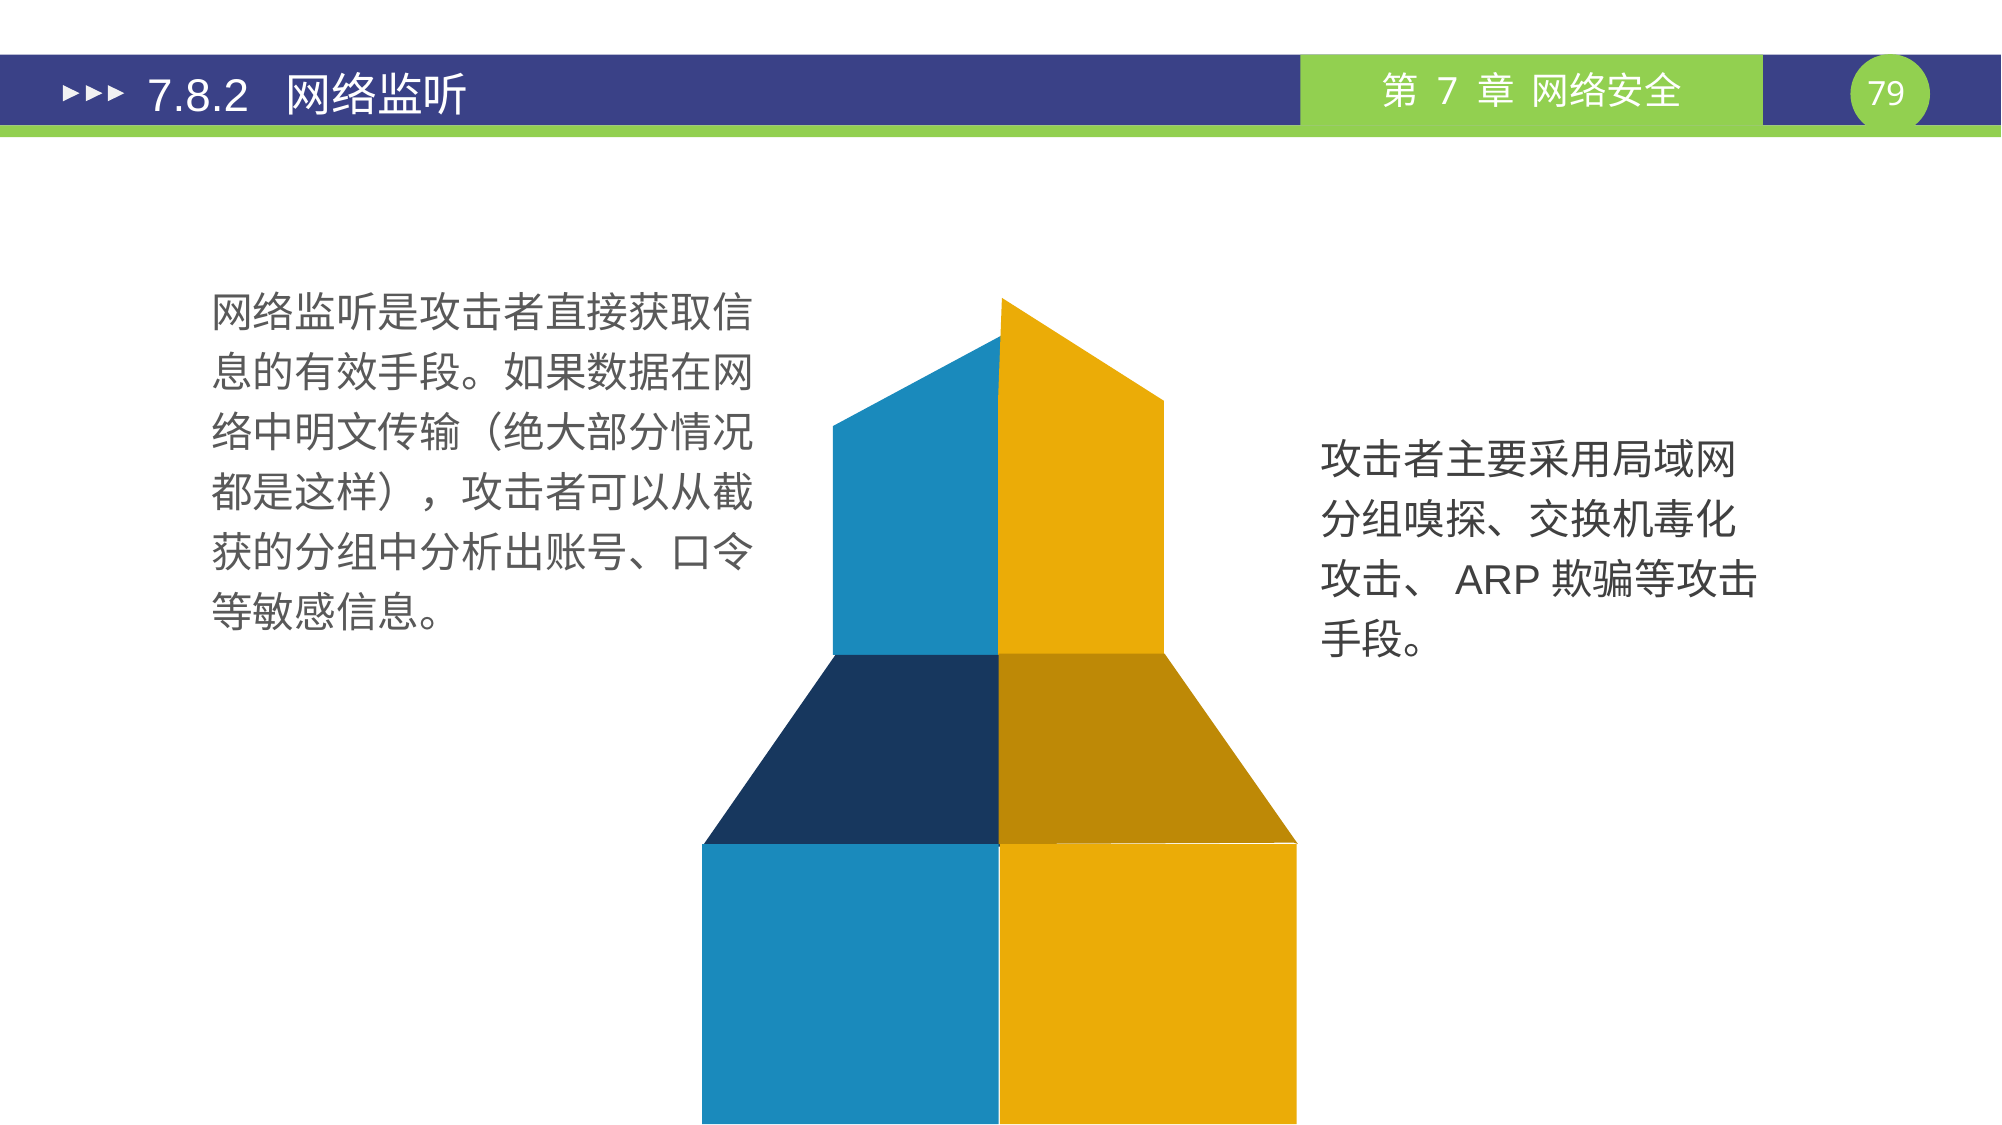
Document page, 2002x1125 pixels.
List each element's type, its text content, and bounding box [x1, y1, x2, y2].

title 7.8.2 网络监听 [127, 57, 1003, 129]
text_box [998, 653, 1298, 845]
text_box [702, 844, 999, 1125]
text_box 网络监听是攻击者直接获取信息的有效手段。如果数据在网络中明文传输（绝大部分情况都是这样），攻击者可以从截获的分组中分析出账号、口令等敏感信息。 [191, 265, 783, 777]
text_box [999, 844, 1297, 1125]
text_box [998, 297, 1164, 653]
text_box [832, 336, 1000, 655]
text_box 攻击者主要采用局域网分组嗅探、交换机毒化攻击、ARP欺骗等攻击手段。 [1300, 413, 1785, 860]
text_box [703, 654, 998, 844]
